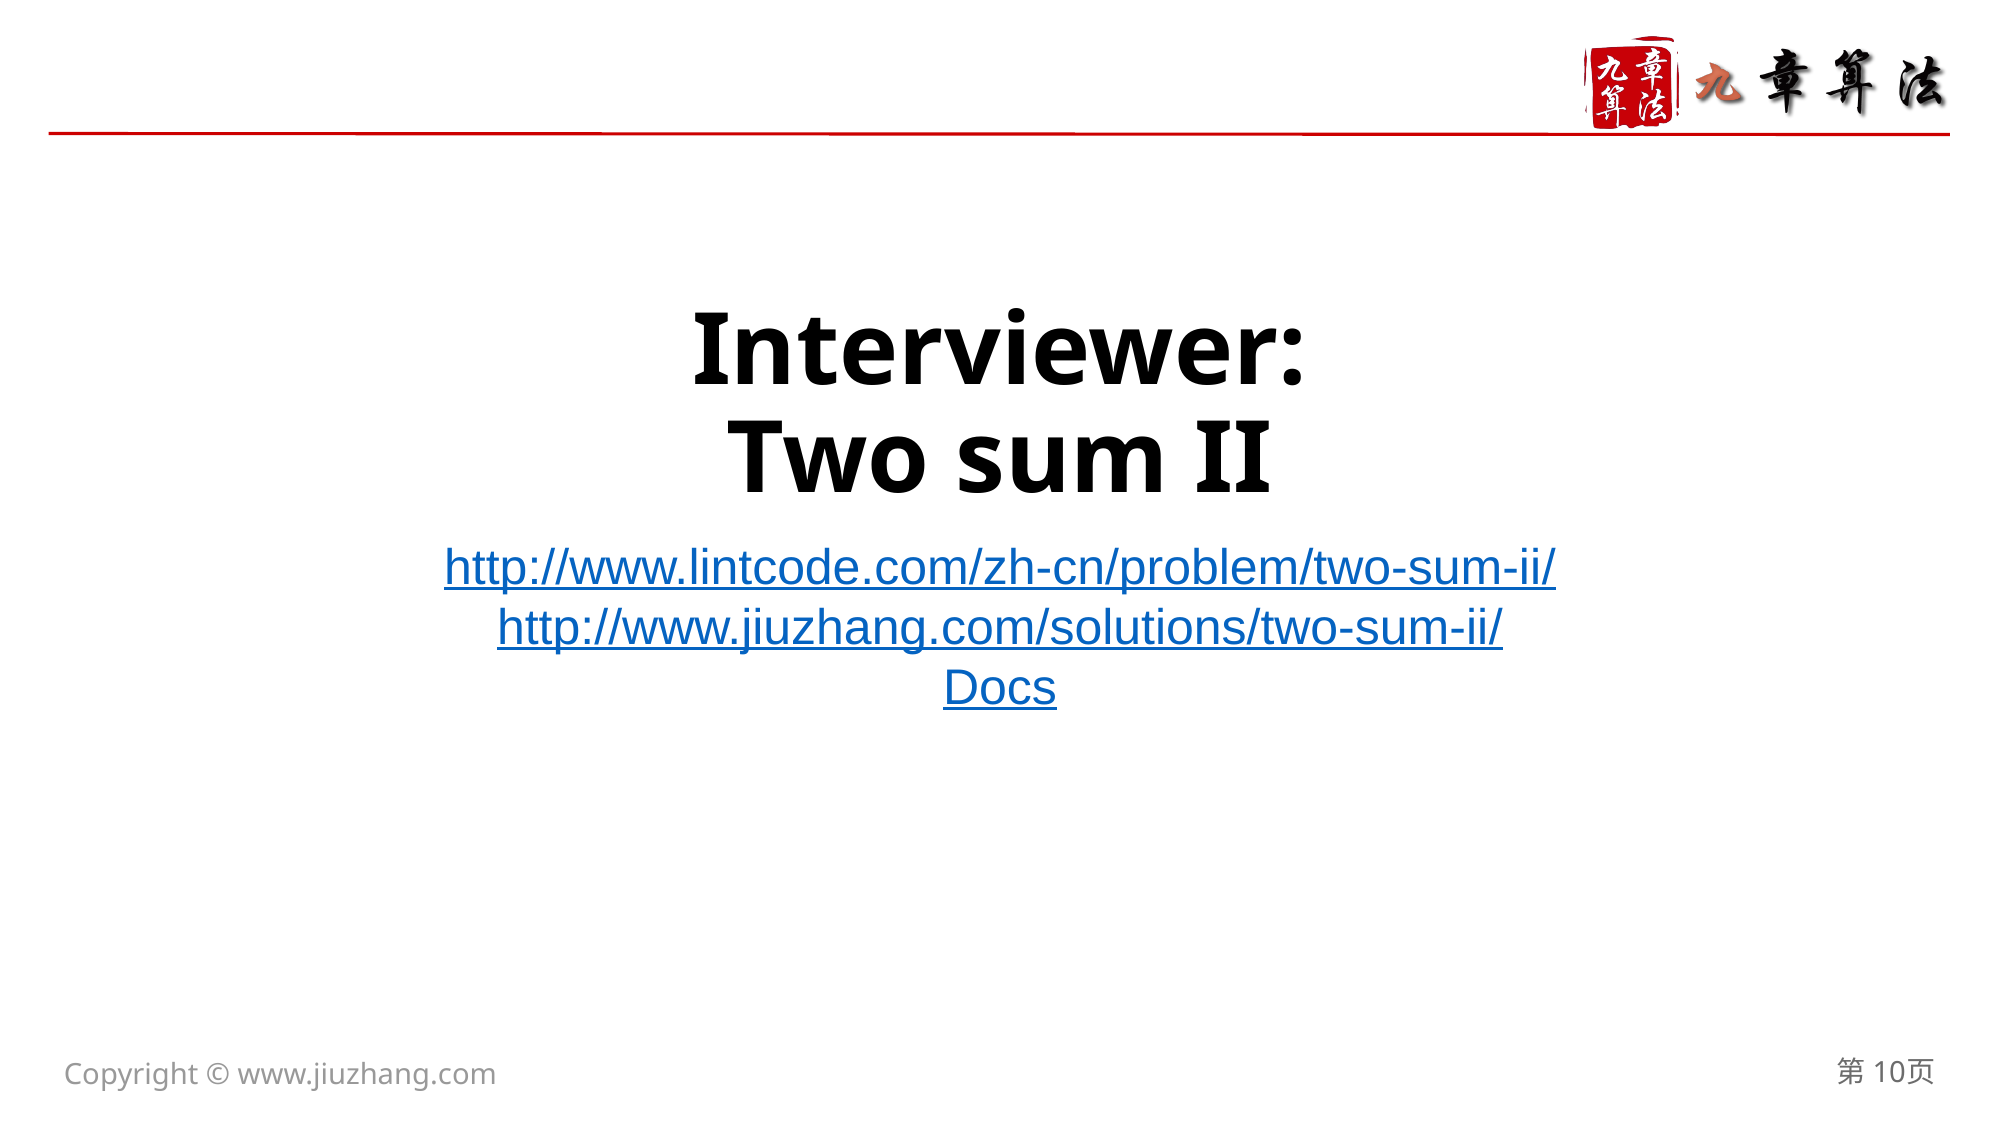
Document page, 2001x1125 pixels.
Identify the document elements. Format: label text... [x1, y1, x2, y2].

title Interviewer: Two sum II [249, 184, 1750, 522]
subtitle http://www.lintcode.com/zh-cn/problem/two-sum-ii/ http://www.jiuzhang.com/solutions/two-sum-ii/ Docs [249, 526, 1750, 863]
slide_number 第10页 [1800, 1046, 1950, 1099]
picture [1584, 36, 1950, 129]
